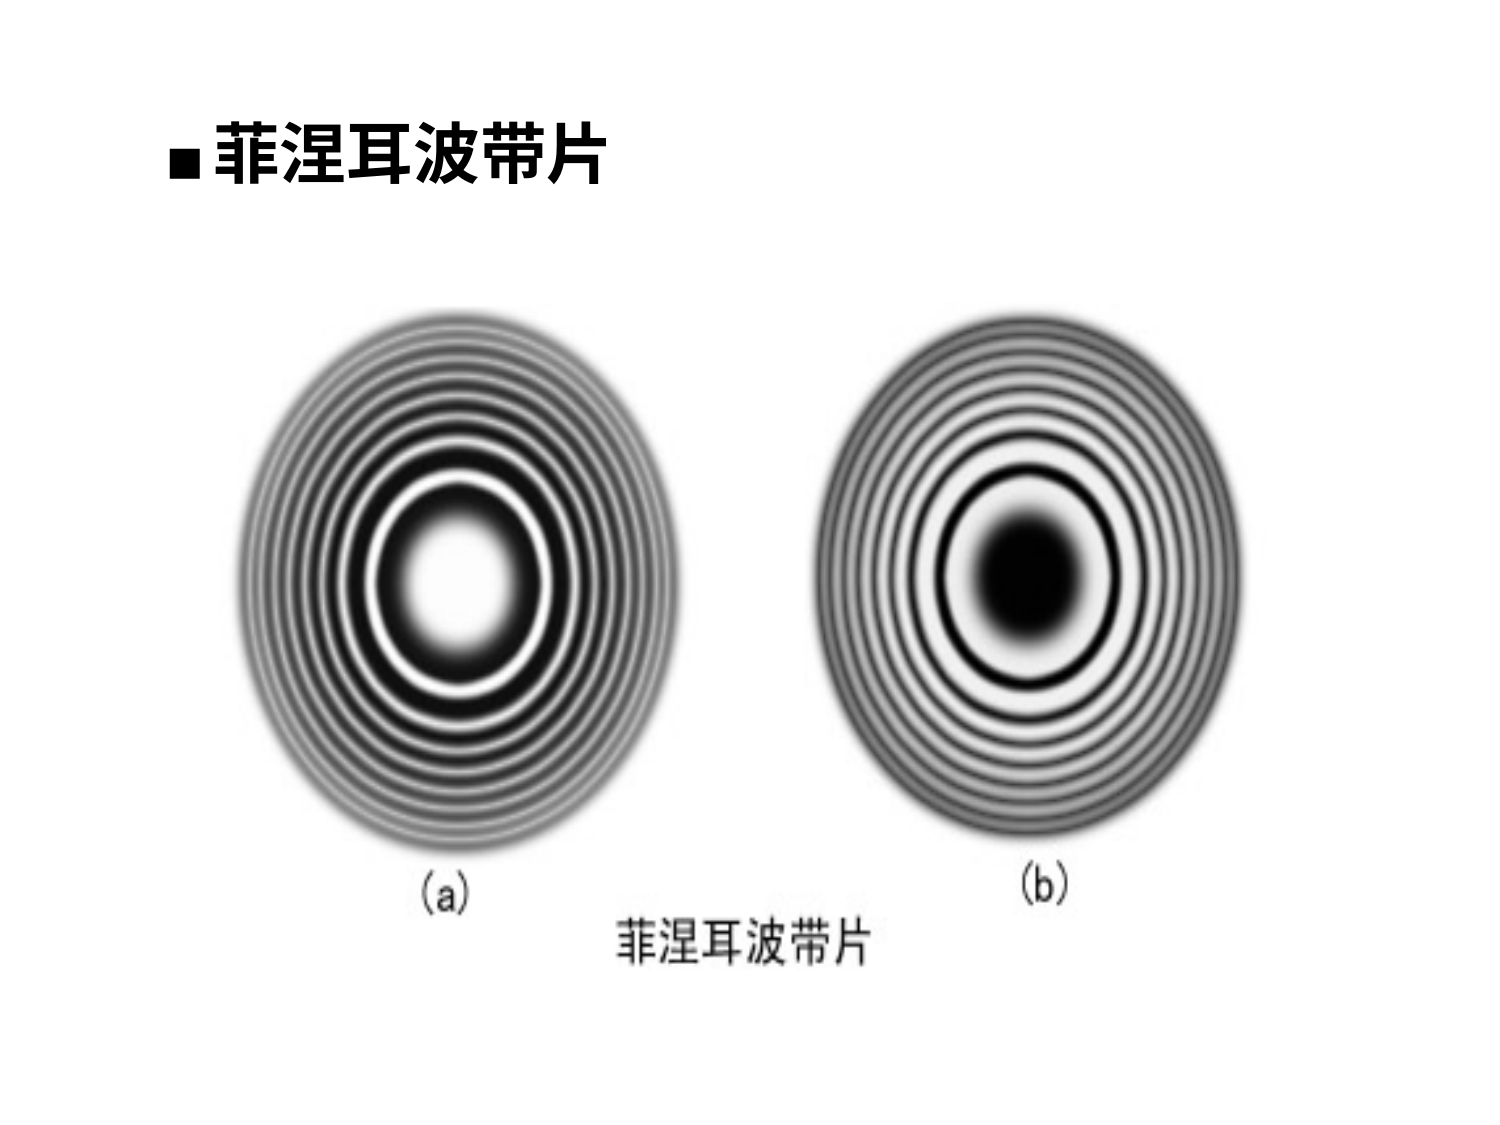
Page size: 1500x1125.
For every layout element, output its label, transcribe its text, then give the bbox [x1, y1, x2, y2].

text_box ■菲涅耳波带片 [152, 104, 854, 200]
picture [218, 302, 1270, 980]
